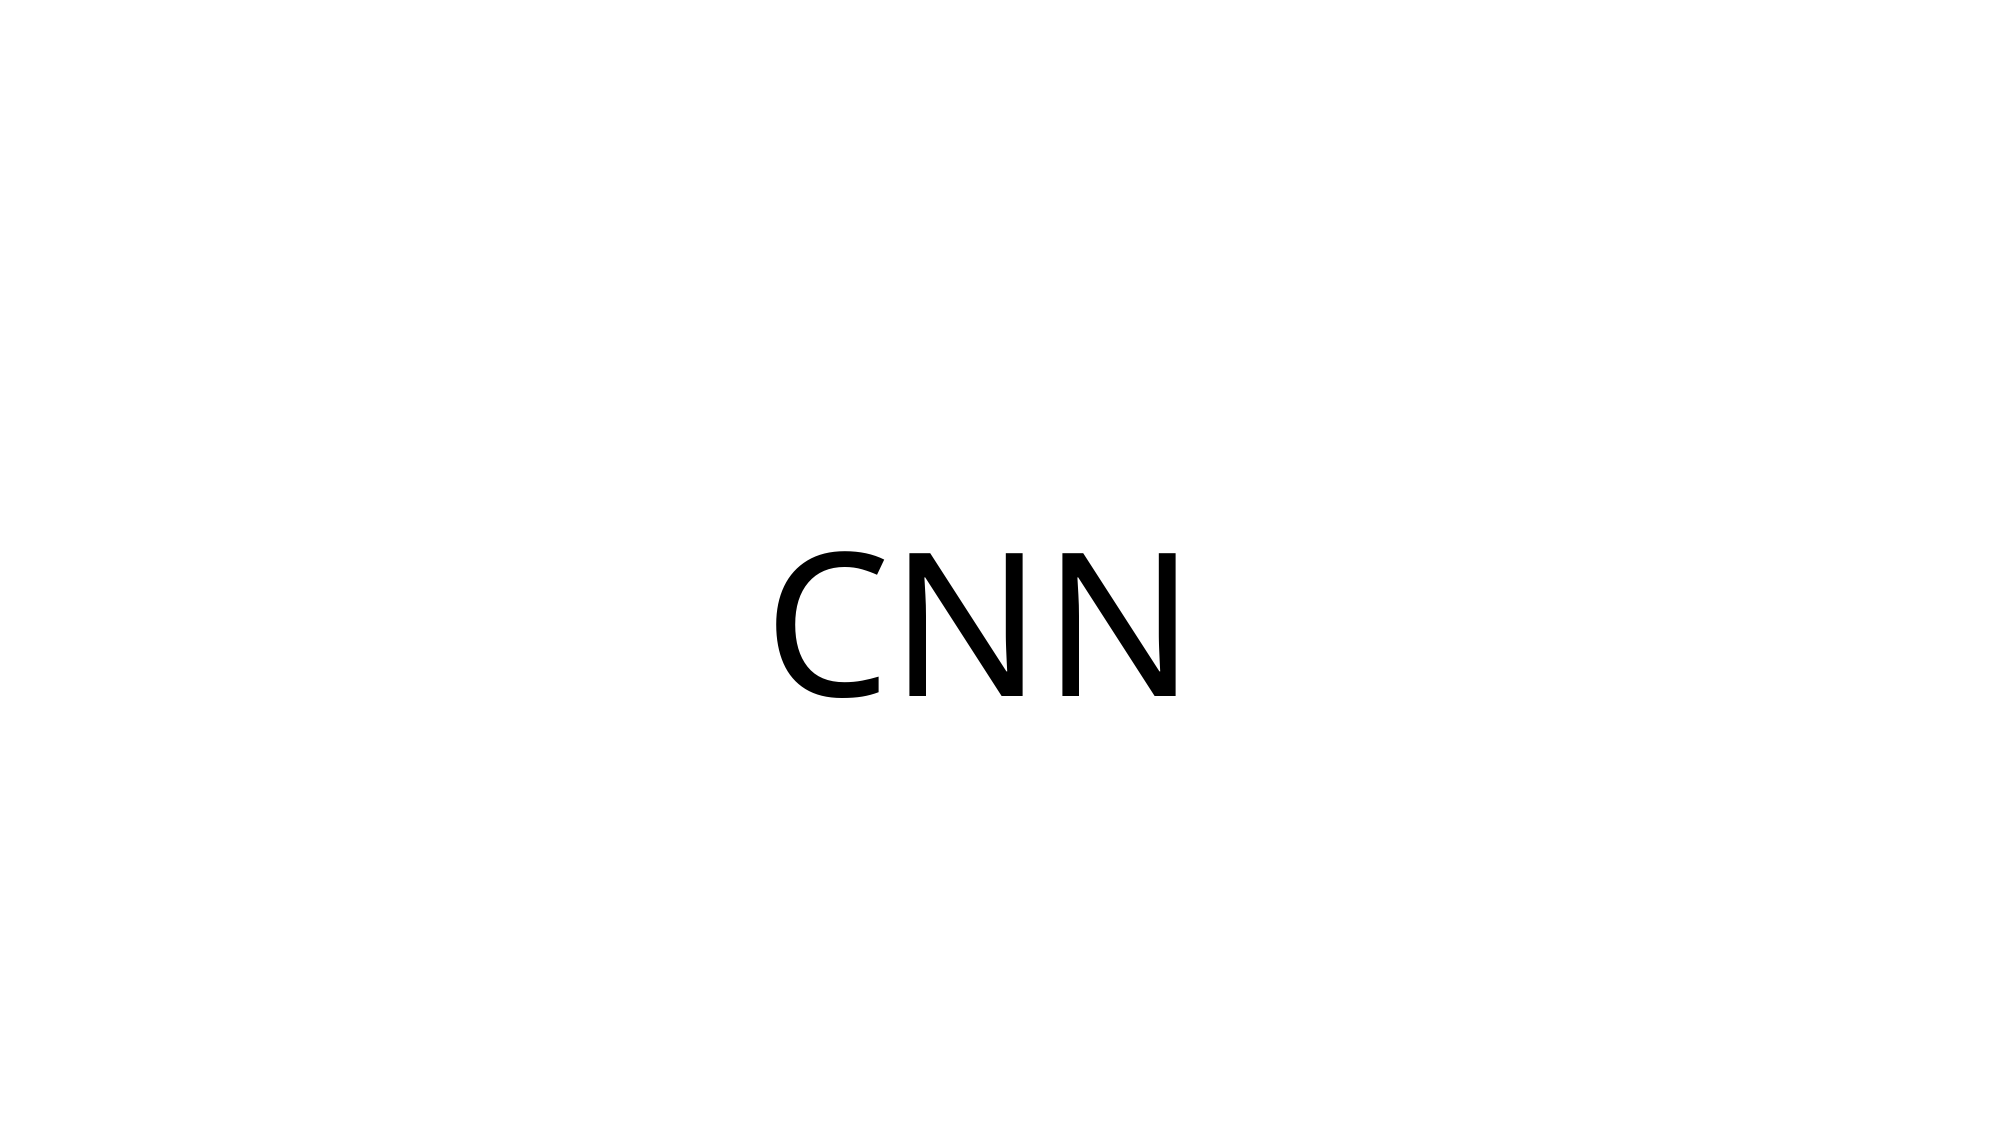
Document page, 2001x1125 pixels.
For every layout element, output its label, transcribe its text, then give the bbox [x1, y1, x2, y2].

title CNN [229, 356, 1730, 748]
